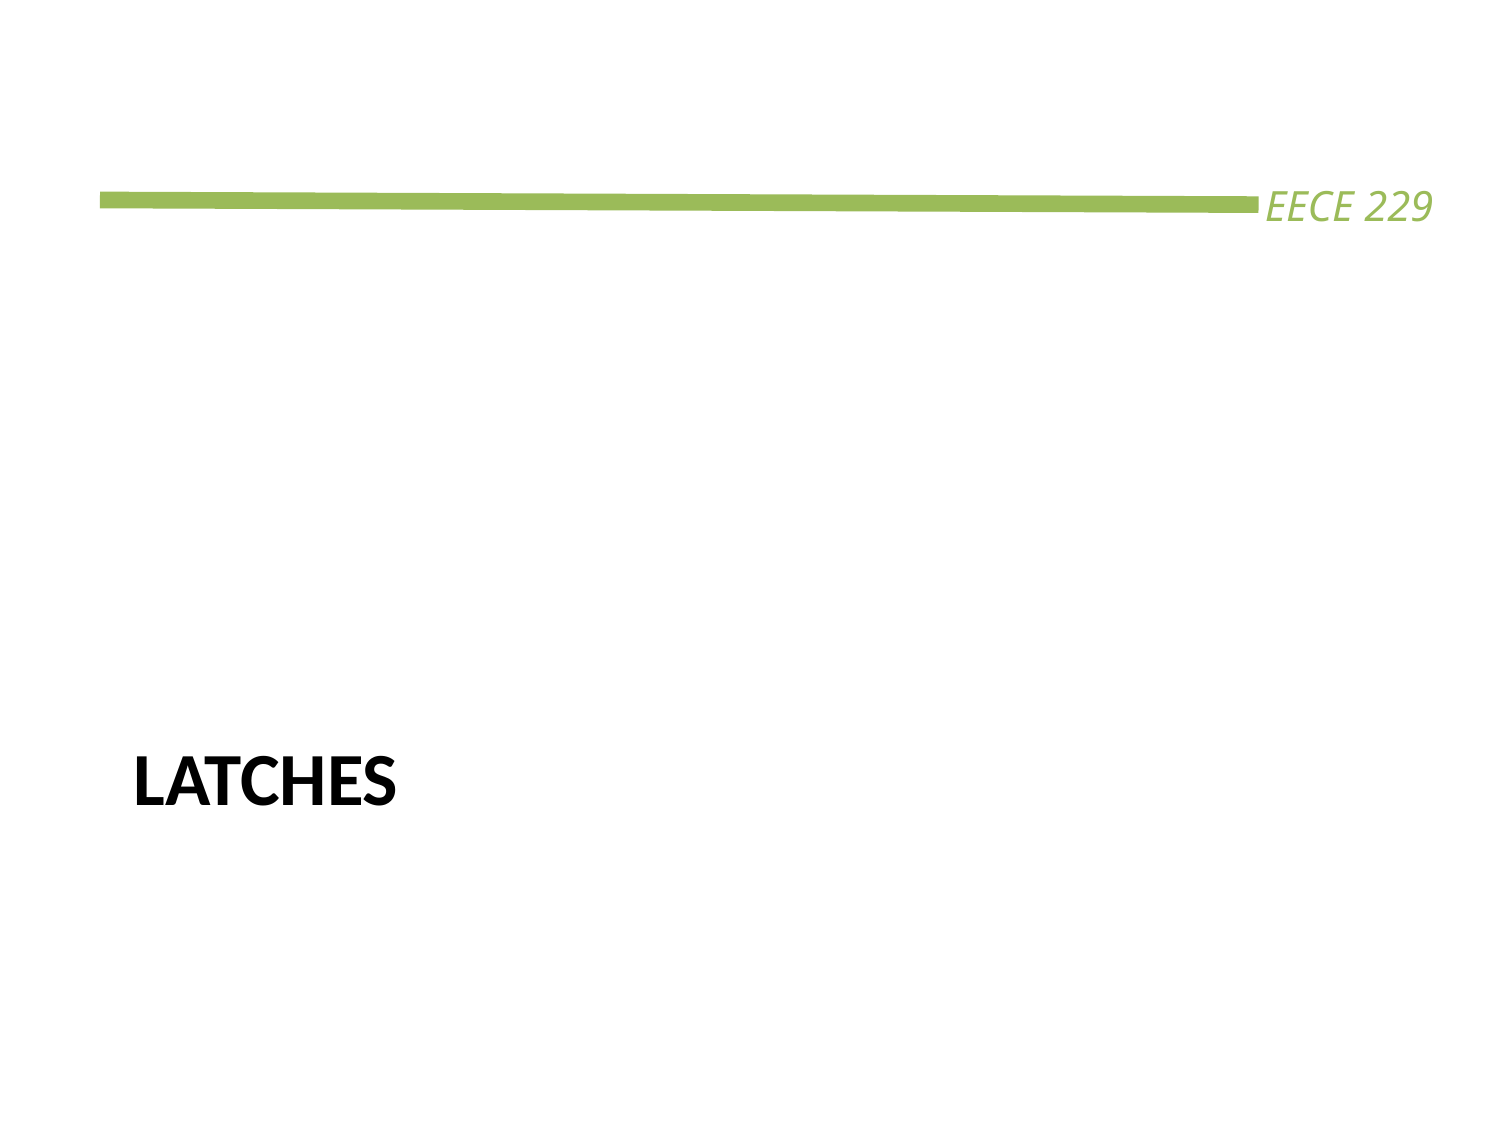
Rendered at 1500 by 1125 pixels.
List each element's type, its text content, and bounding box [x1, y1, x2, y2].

title Latches [118, 722, 1394, 947]
